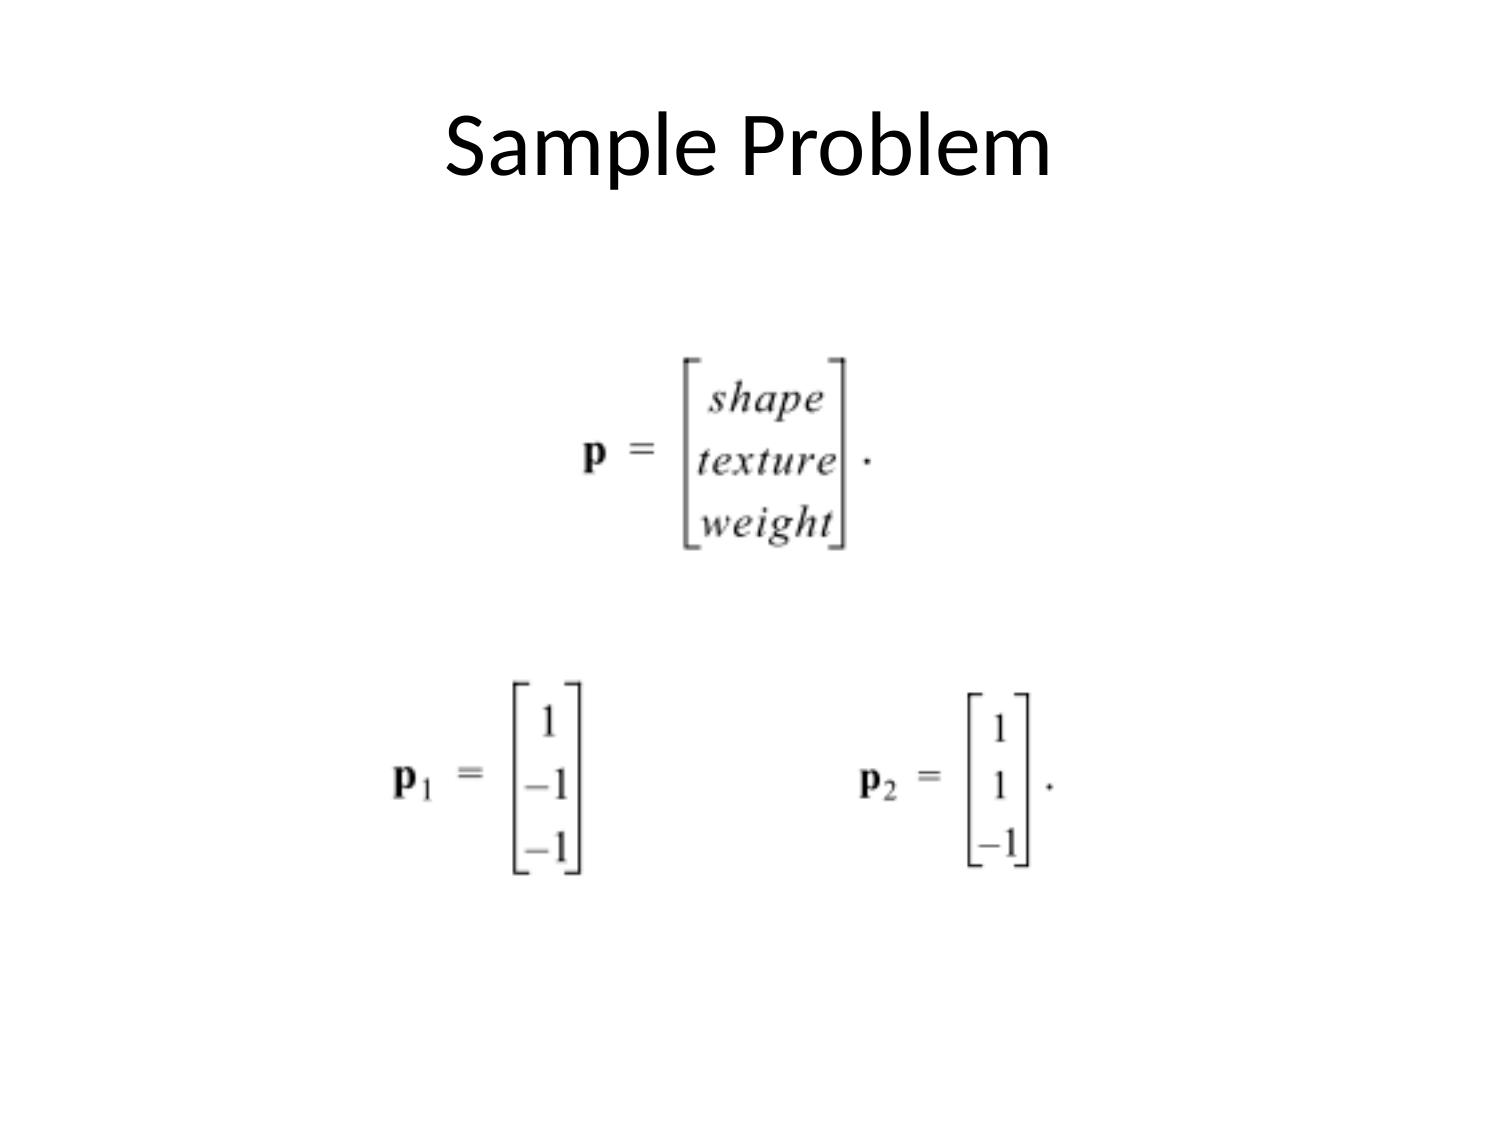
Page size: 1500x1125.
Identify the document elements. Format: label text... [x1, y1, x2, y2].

title Sample Problem [75, 45, 1425, 233]
picture [812, 674, 1088, 892]
picture [537, 337, 906, 576]
picture [362, 662, 596, 901]
